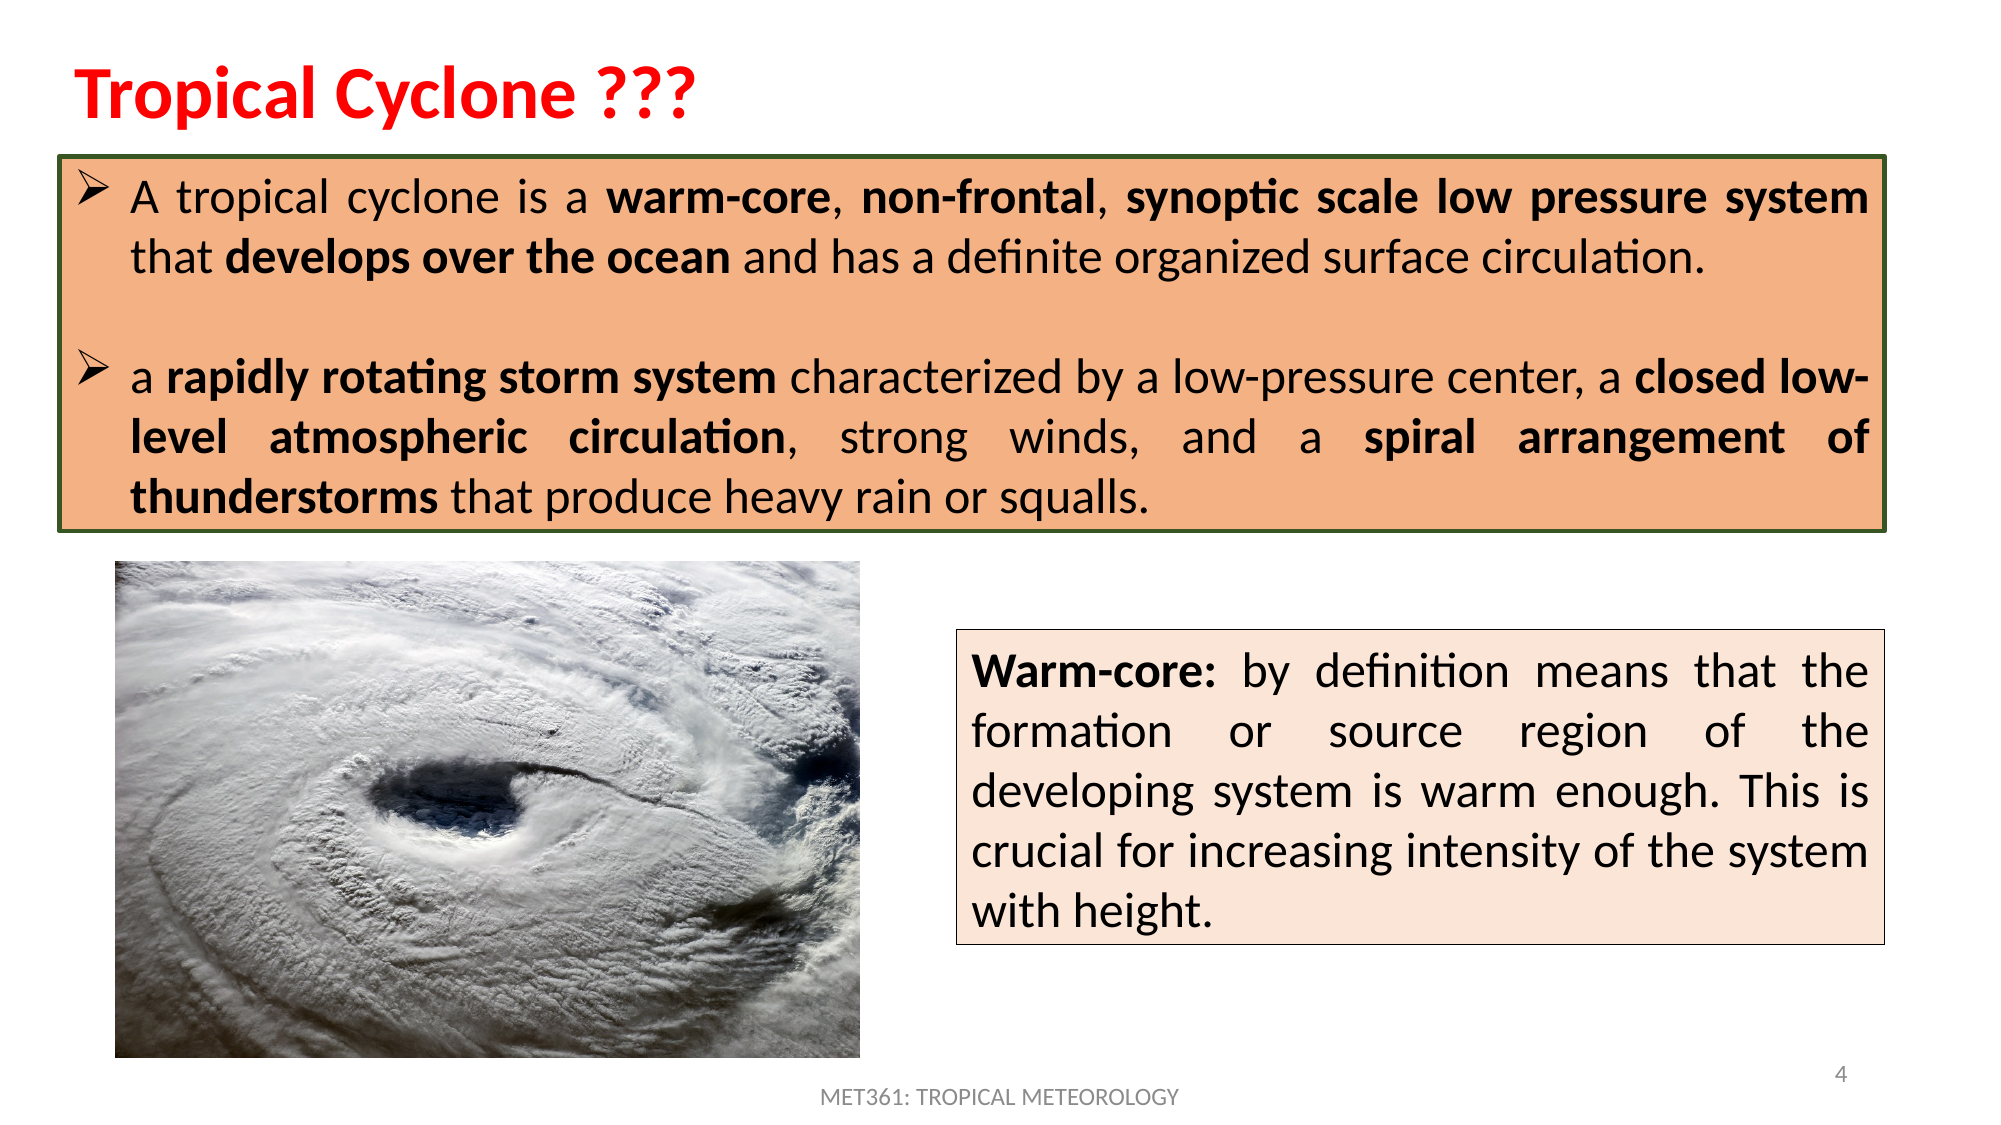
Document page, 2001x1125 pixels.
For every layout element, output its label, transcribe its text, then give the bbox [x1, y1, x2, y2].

subtitle Tropical Cyclone ??? [59, 46, 753, 125]
picture [115, 561, 860, 1058]
slide_number 4 [1412, 1042, 1863, 1103]
text_box A tropical cyclone is a warm-core, non-frontal, synoptic scale low pressure system that develops over the ocean and has a definite organized surface circulation. a rapidly rotating storm system characterized by a low-pressure center, a closed low-level atmospheric circulation, strong winds, and a spiral arrangement of thunderstorms that produce heavy rain or squalls. [59, 156, 1885, 531]
text_box Warm-core: by definition means that the formation or source region of the developing system is warm enough. This is crucial for increasing intensity of the system with height. [956, 629, 1885, 945]
footer MET361: TROPICAL METEOROLOGY [662, 1065, 1338, 1125]
